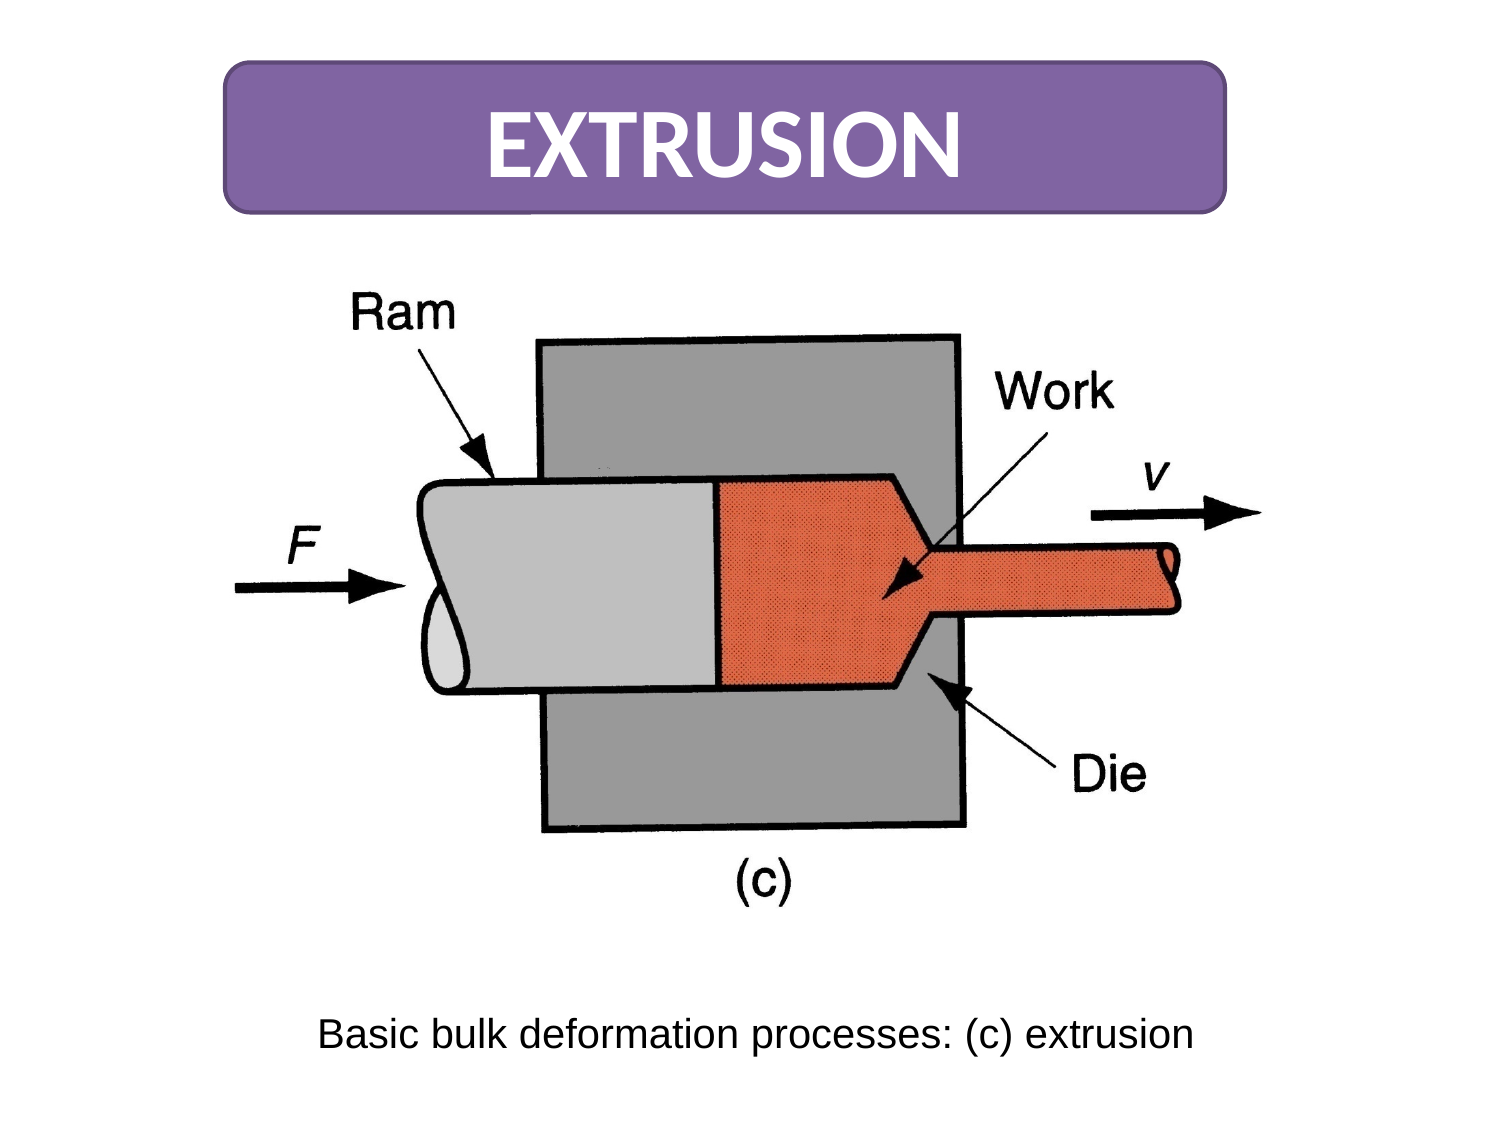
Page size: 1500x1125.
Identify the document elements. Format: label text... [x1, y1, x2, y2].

text_box Basic bulk deformation processes: (c) extrusion [149, 999, 1363, 1065]
picture [174, 237, 1338, 932]
text_box EXTRUSION [222, 60, 1228, 215]
